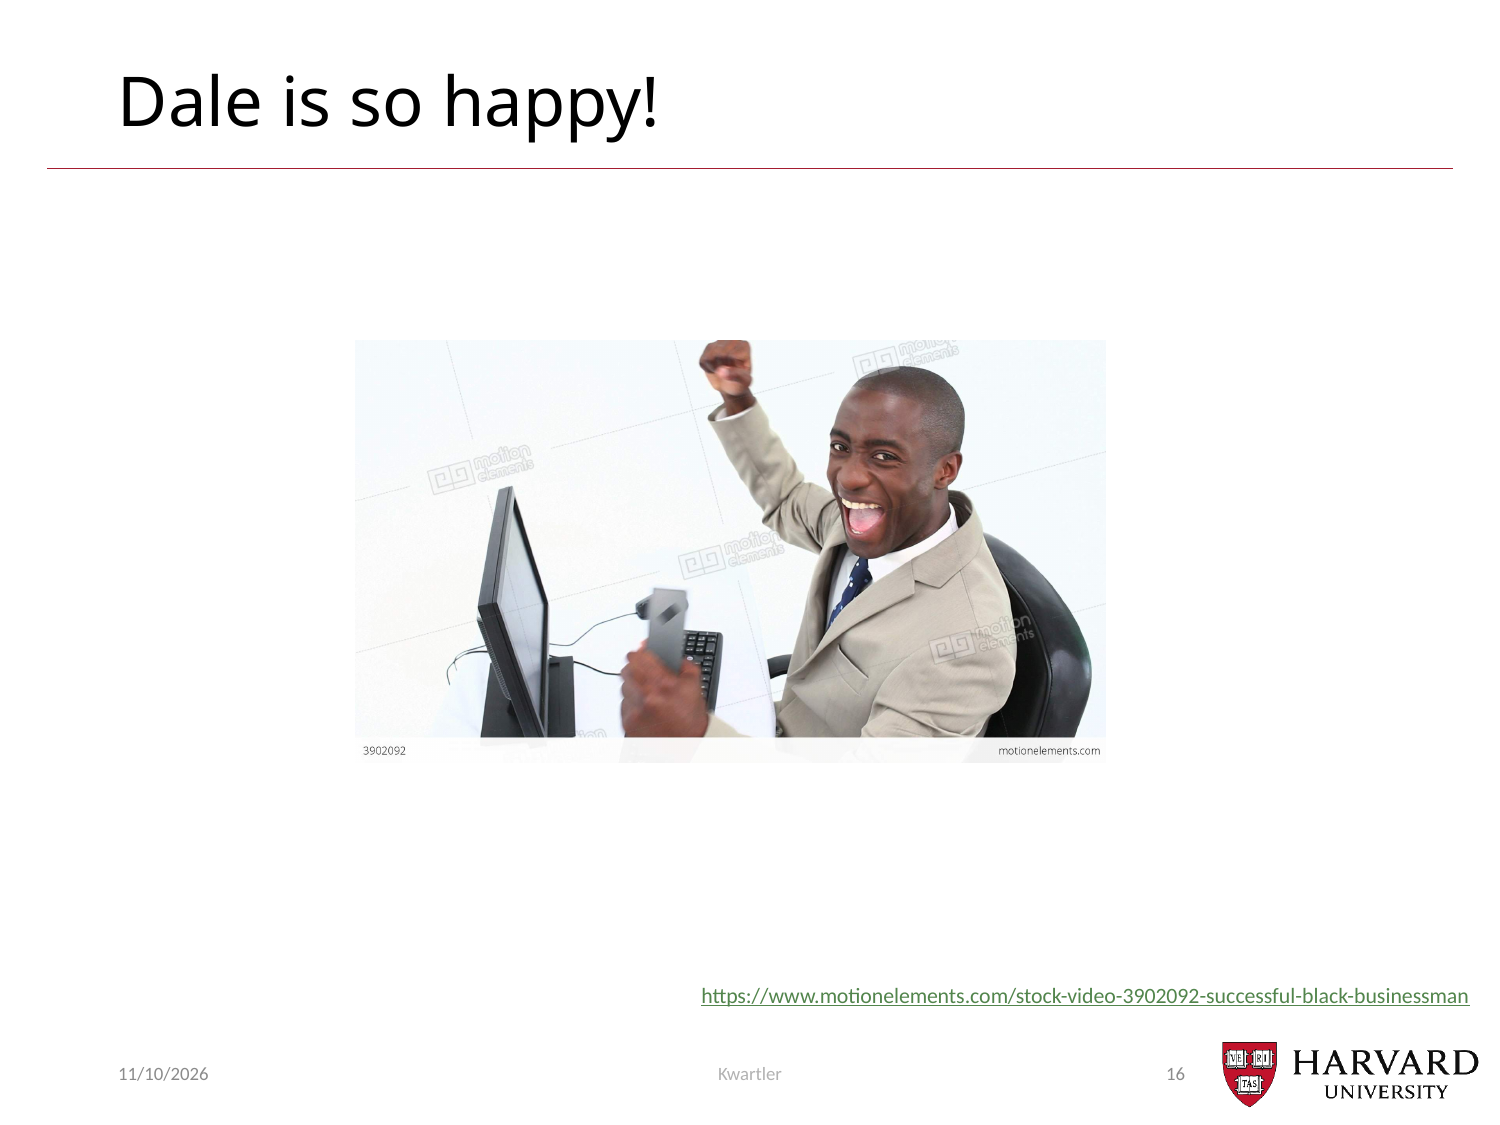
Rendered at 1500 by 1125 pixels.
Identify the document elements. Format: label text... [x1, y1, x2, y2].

picture [1200, 1042, 1500, 1125]
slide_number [103, 1042, 441, 1103]
text_box https://www.motionelements.com/stock-video-3902092-successful-black-businessman [686, 973, 1500, 1042]
title Dale is so happy! [103, 59, 1397, 157]
picture [355, 340, 1106, 763]
slide_number 16 [1059, 1042, 1200, 1103]
footer Kwartler [496, 1042, 1004, 1103]
